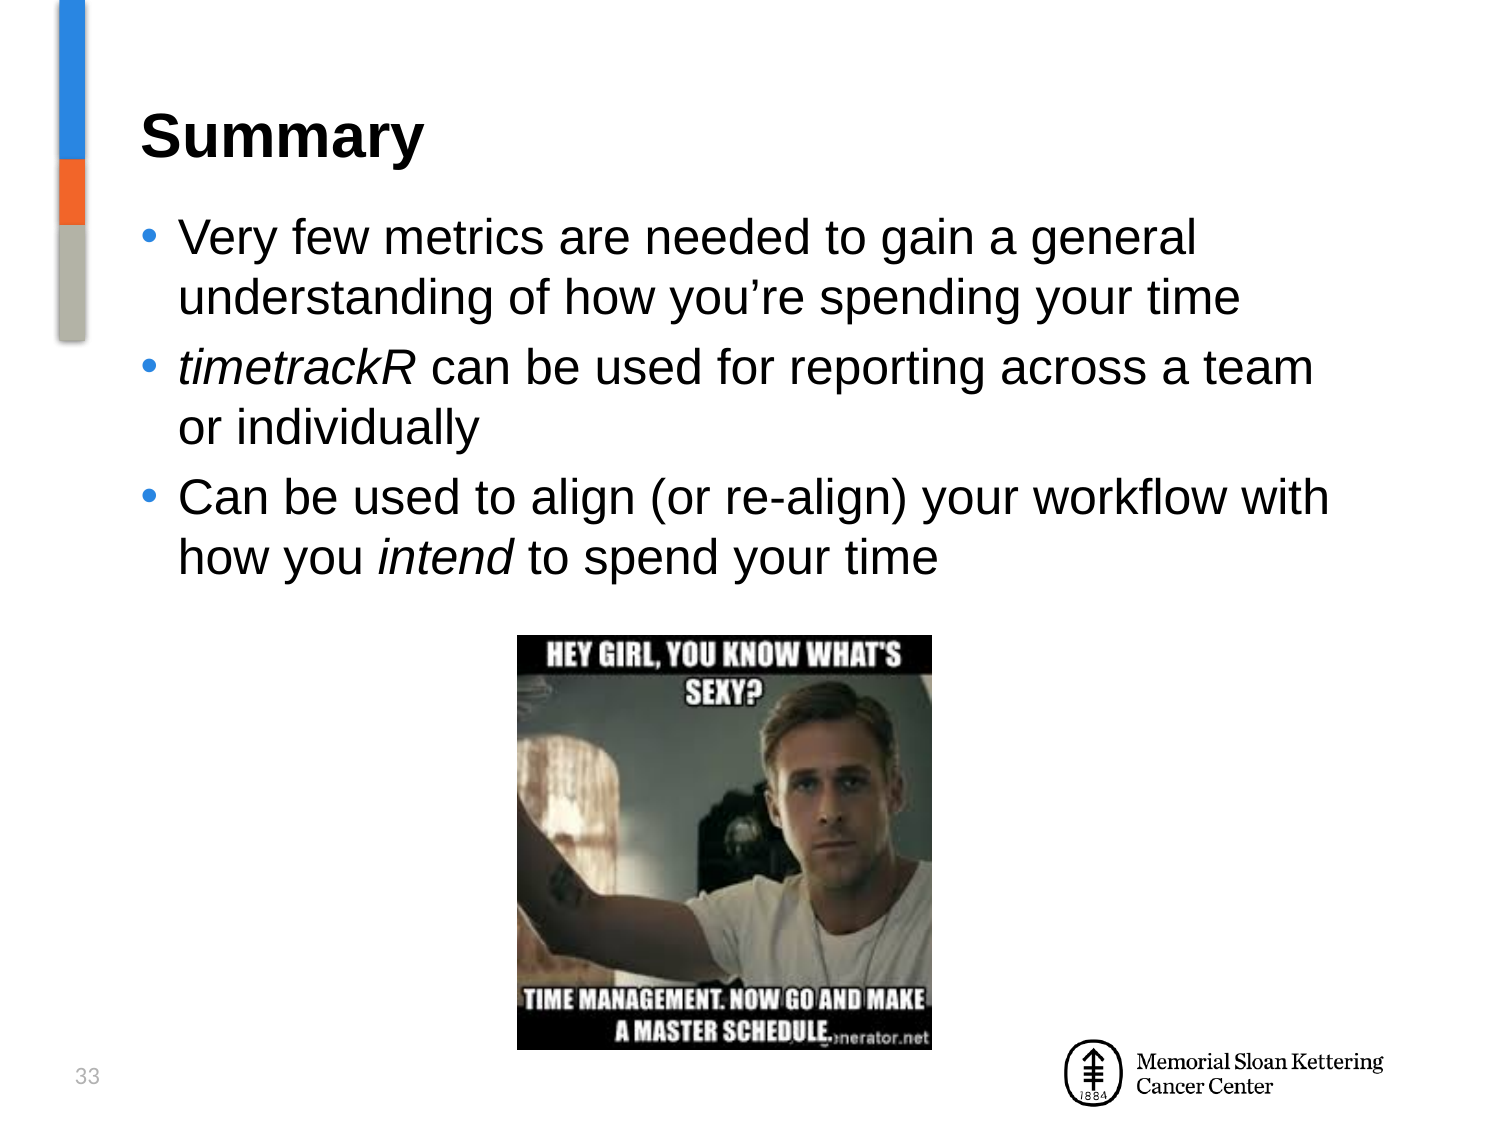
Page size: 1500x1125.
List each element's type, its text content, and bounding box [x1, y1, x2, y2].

slide_number 33 [59, 1044, 398, 1105]
title Summary [125, 48, 1386, 178]
picture [517, 635, 932, 1050]
list Very few metrics are needed to gain a general understanding of how you’re spending your time timetrackR can be used for reporting across a team or individually Can be used to align (or re-align) your workflow with how you intend to spend your time [125, 197, 1386, 940]
